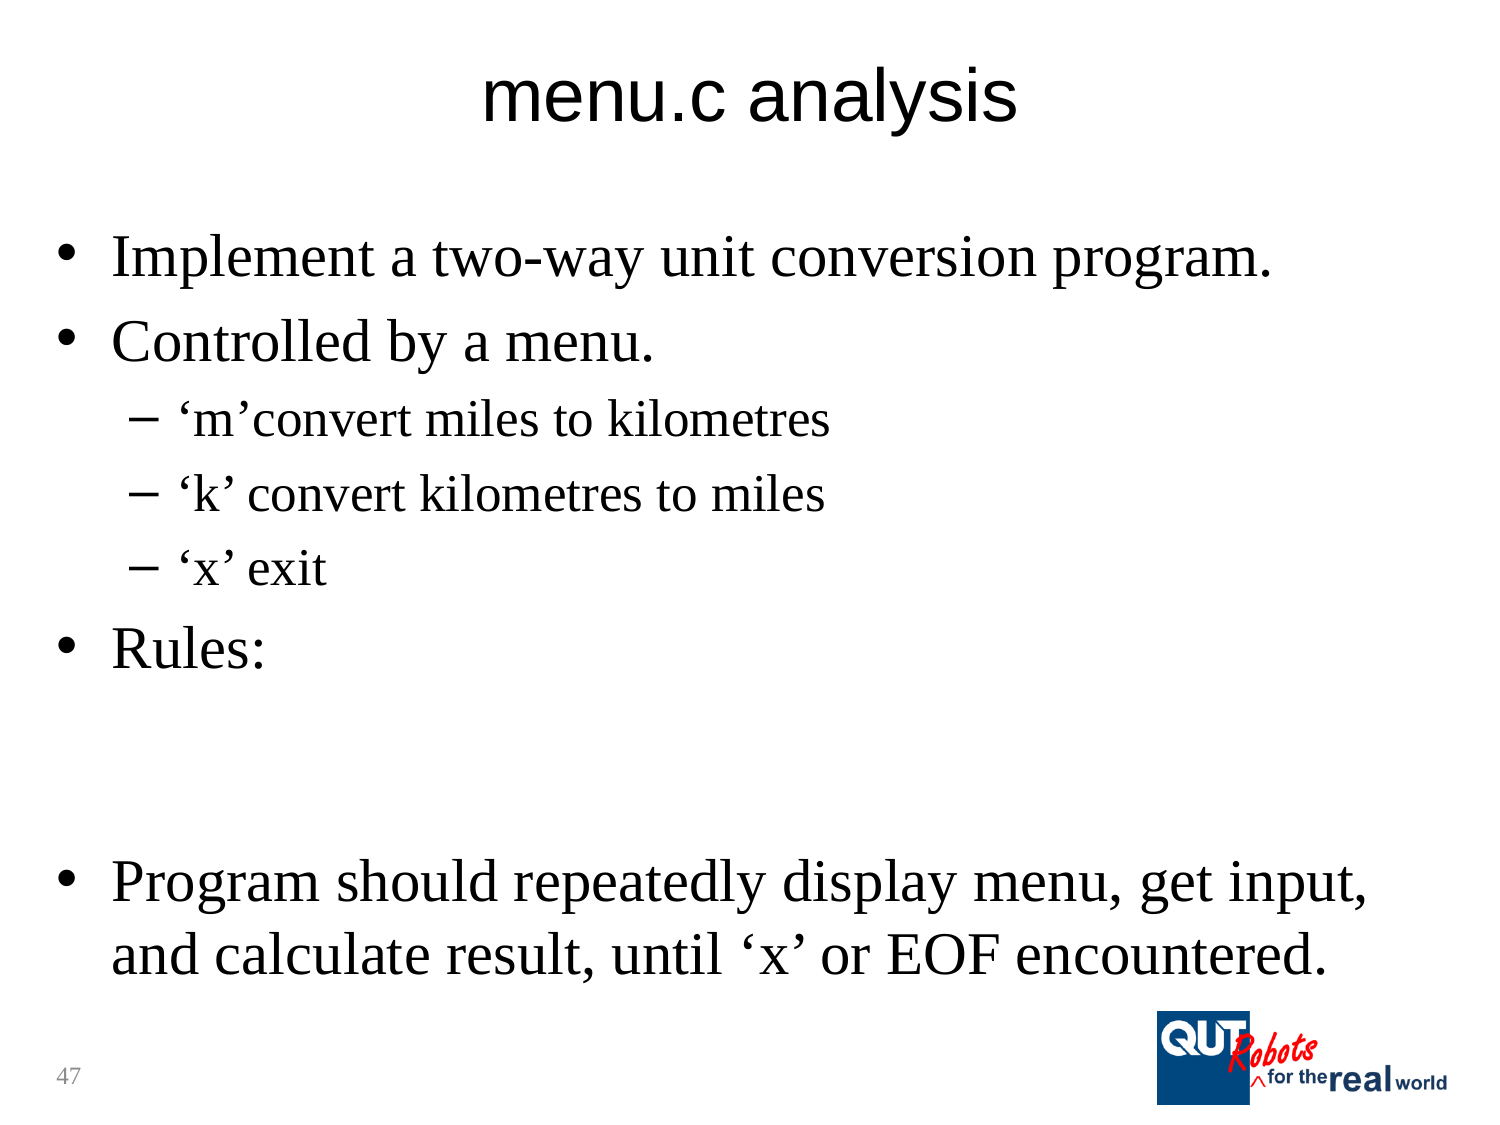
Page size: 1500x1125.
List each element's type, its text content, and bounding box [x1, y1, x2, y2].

slide_number 47 [41, 1044, 1140, 1105]
title menu.c analysis [41, 9, 1459, 173]
picture [1157, 1011, 1459, 1105]
